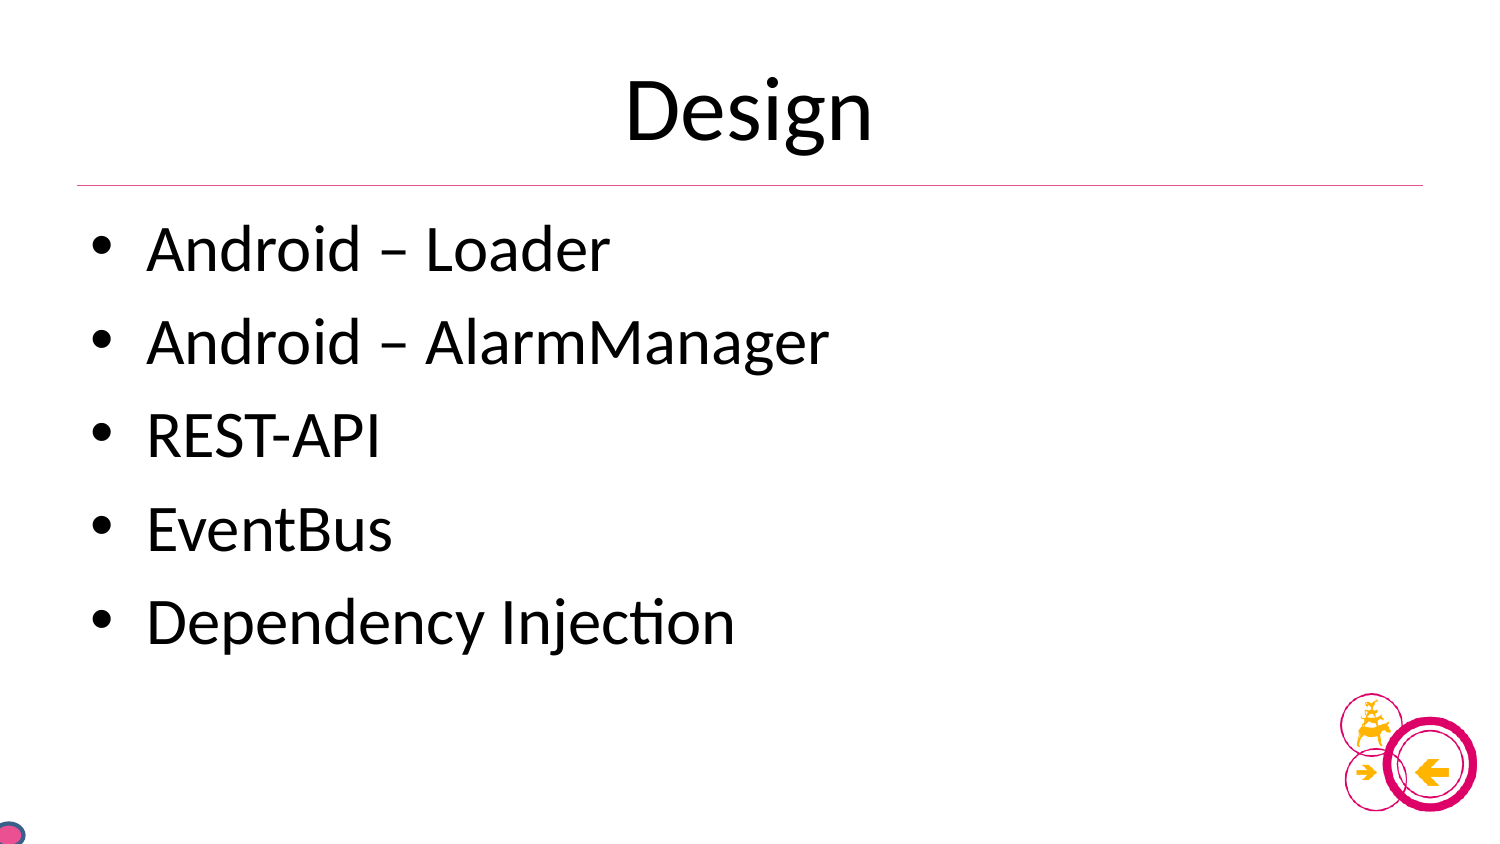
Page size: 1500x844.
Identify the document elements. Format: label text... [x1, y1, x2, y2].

picture [1340, 693, 1477, 844]
list Android – Loader Android – AlarmManager REST-API EventBus Dependency Injection [75, 196, 1425, 754]
title Design [75, 33, 1425, 175]
text_box [0, 821, 26, 844]
